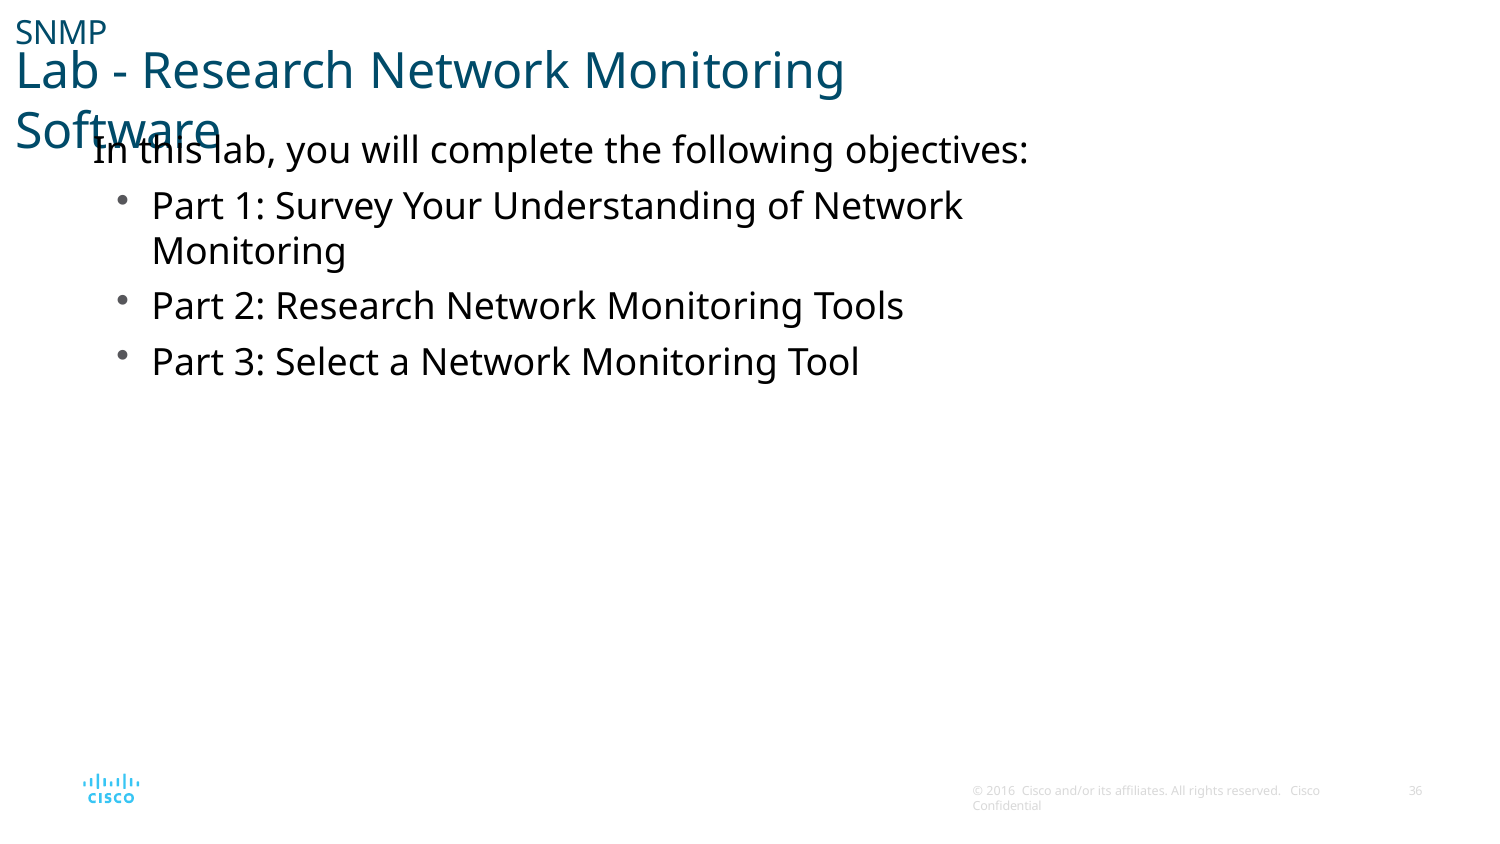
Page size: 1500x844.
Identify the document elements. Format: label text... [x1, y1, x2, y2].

title Lab - Research Network Monitoring Software [12, 36, 1016, 180]
slide_number 69 [1402, 782, 1432, 844]
text_box In this lab, you will complete the following objectives: Part 1: Survey Your Understanding of Network Monitoring Part 2: Research Network Monitoring Tools Part 3: Select a Network Monitoring Tool [90, 114, 1106, 383]
text_box SNMP [12, 9, 114, 36]
footer © 2016 Cisco and/or its affiliates. All rights reserved. Cisco Confidential [970, 782, 1381, 844]
